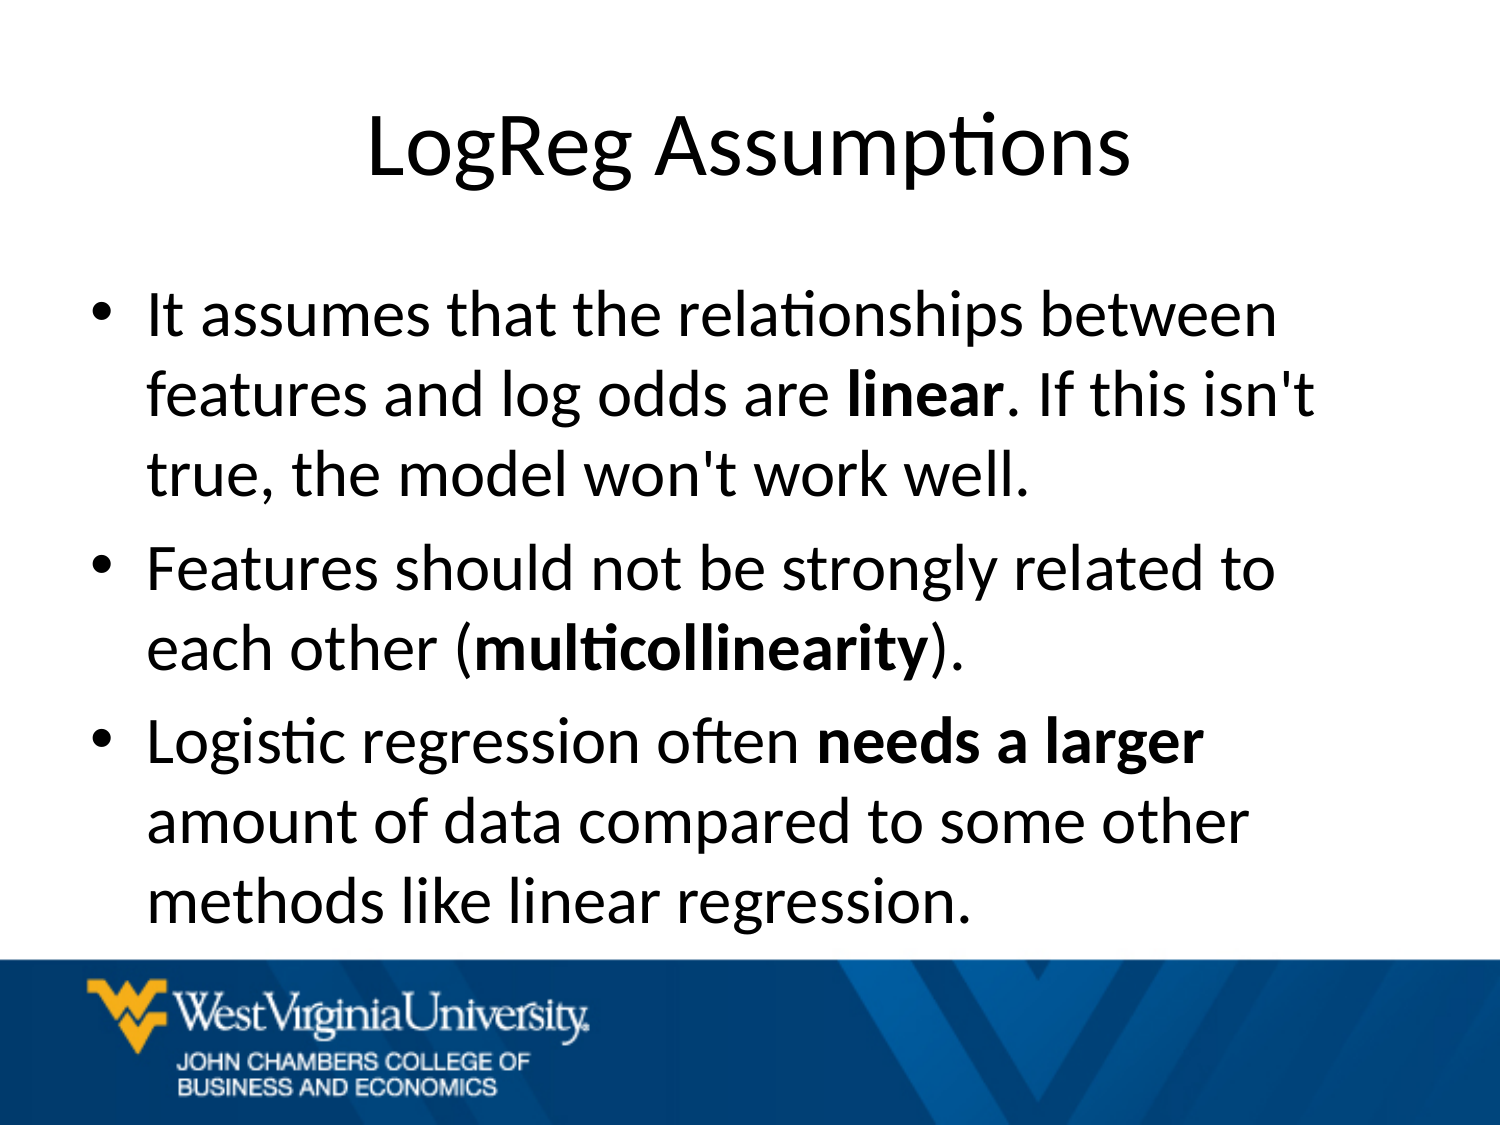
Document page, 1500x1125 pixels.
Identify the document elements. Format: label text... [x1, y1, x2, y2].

list It assumes that the relationships between features and log odds are linear. If this isn't true, the model won't work well. Features should not be strongly related to each other (multicollinearity). Logistic regression often needs a larger amount of data compared to some other methods like linear regression. [75, 262, 1425, 1005]
title LogReg Assumptions [75, 45, 1425, 233]
picture [0, 0, 1500, 1125]
